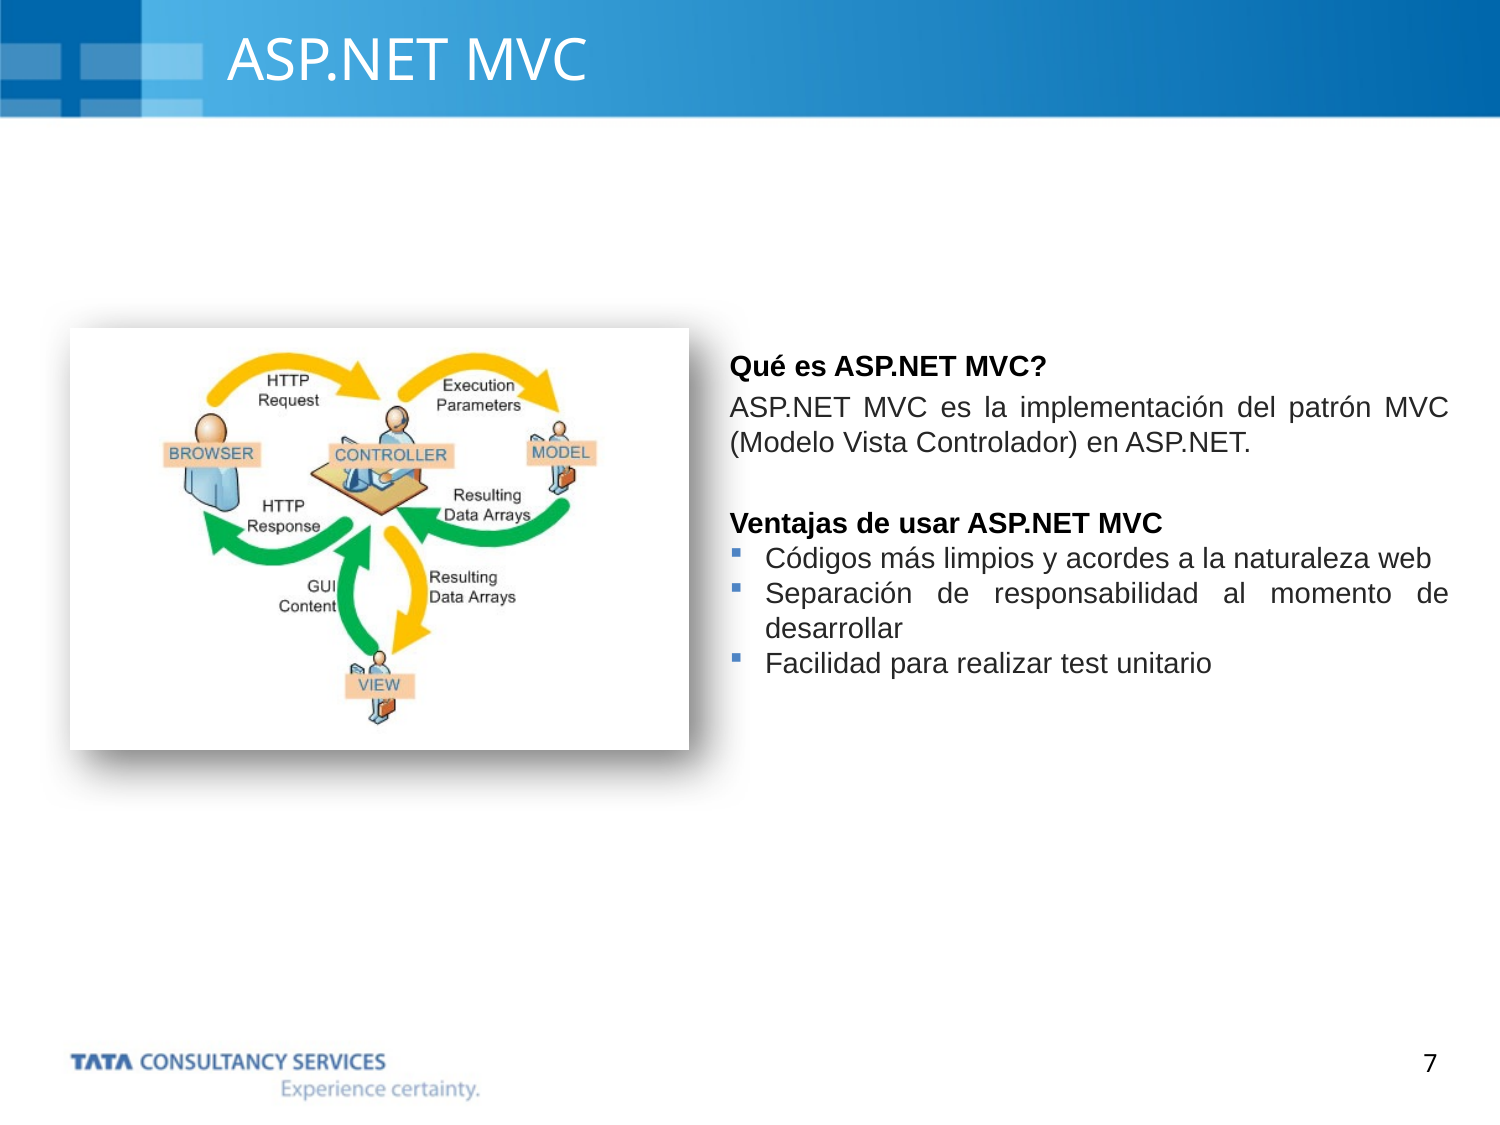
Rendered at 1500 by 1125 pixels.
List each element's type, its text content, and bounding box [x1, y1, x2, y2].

picture [0, 0, 1500, 1124]
title ASP.NET MVC [212, 16, 1451, 98]
text_box Qué es ASP.NET MVC? ASP.NET MVC es la implementación del patrón MVC (Modelo Vista Controlador) en ASP.NET. Ventajas de usar ASP.NET MVC Códigos más limpios y acordes a la naturaleza web Separación de responsabilidad al momento de desarrollar Facilidad para realizar test unitario [714, 339, 1465, 687]
